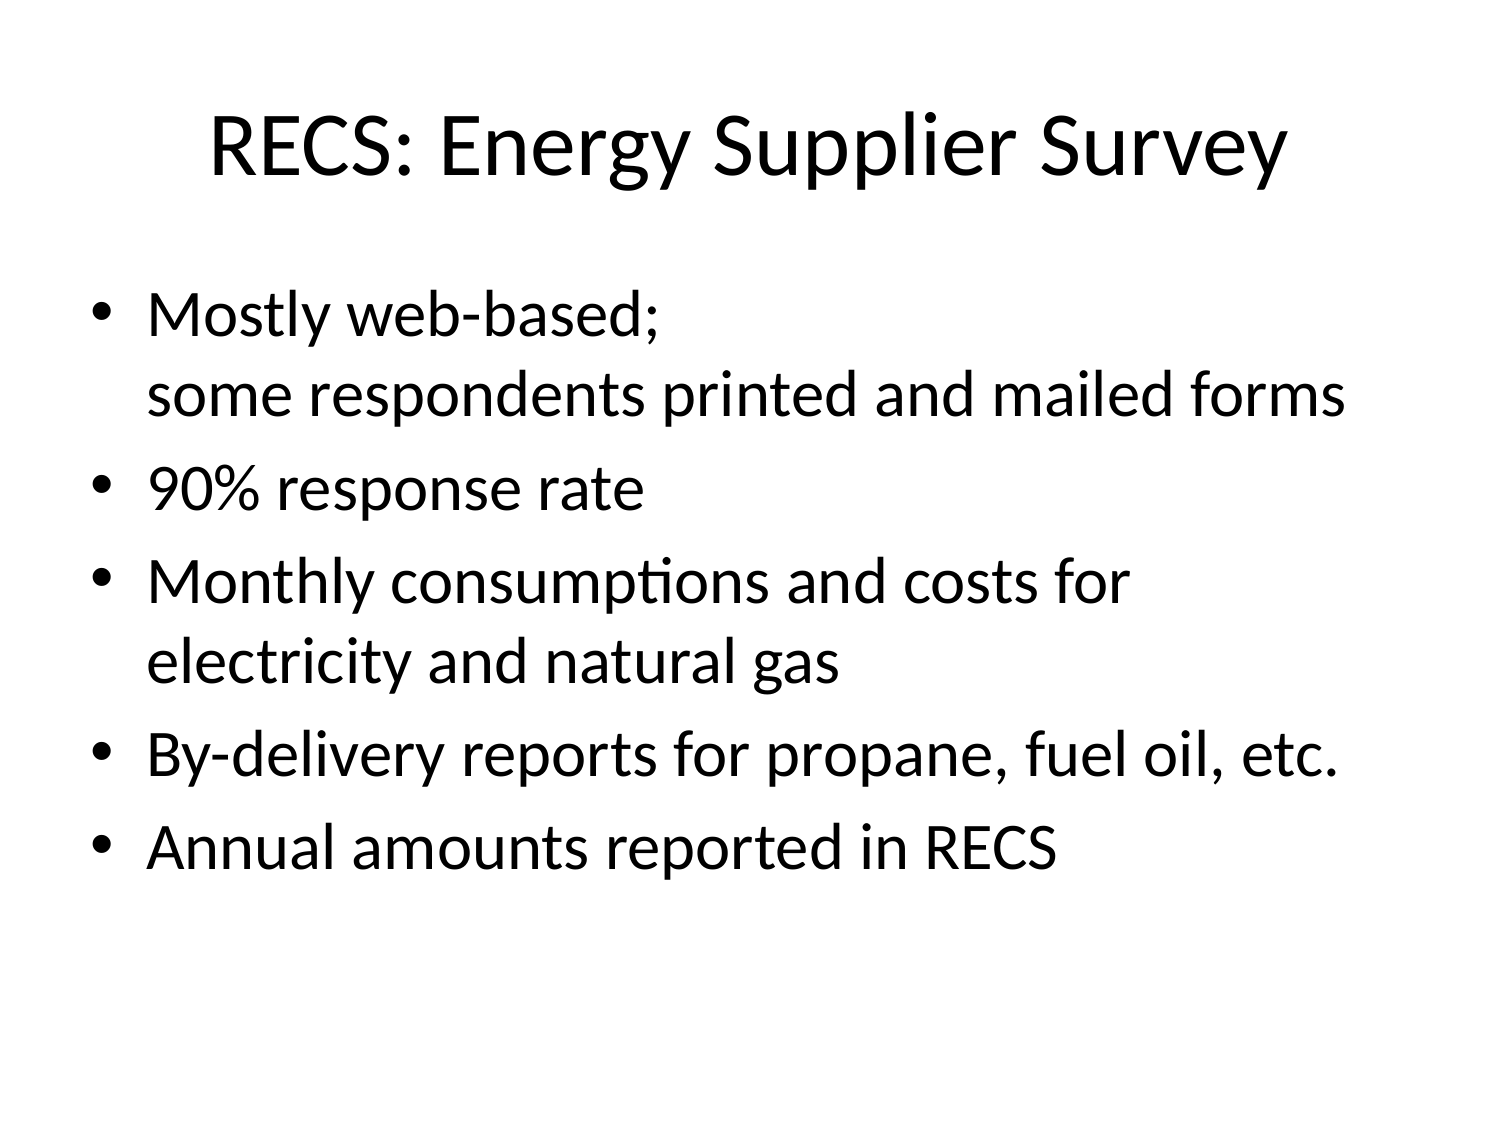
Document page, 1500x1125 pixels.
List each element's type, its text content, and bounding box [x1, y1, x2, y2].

title RECS: Energy Supplier Survey [75, 45, 1425, 233]
list Mostly web-based; some respondents printed and mailed forms 90% response rate Monthly consumptions and costs for electricity and natural gas By-delivery reports for propane, fuel oil, etc. Annual amounts reported in RECS [75, 262, 1425, 1005]
